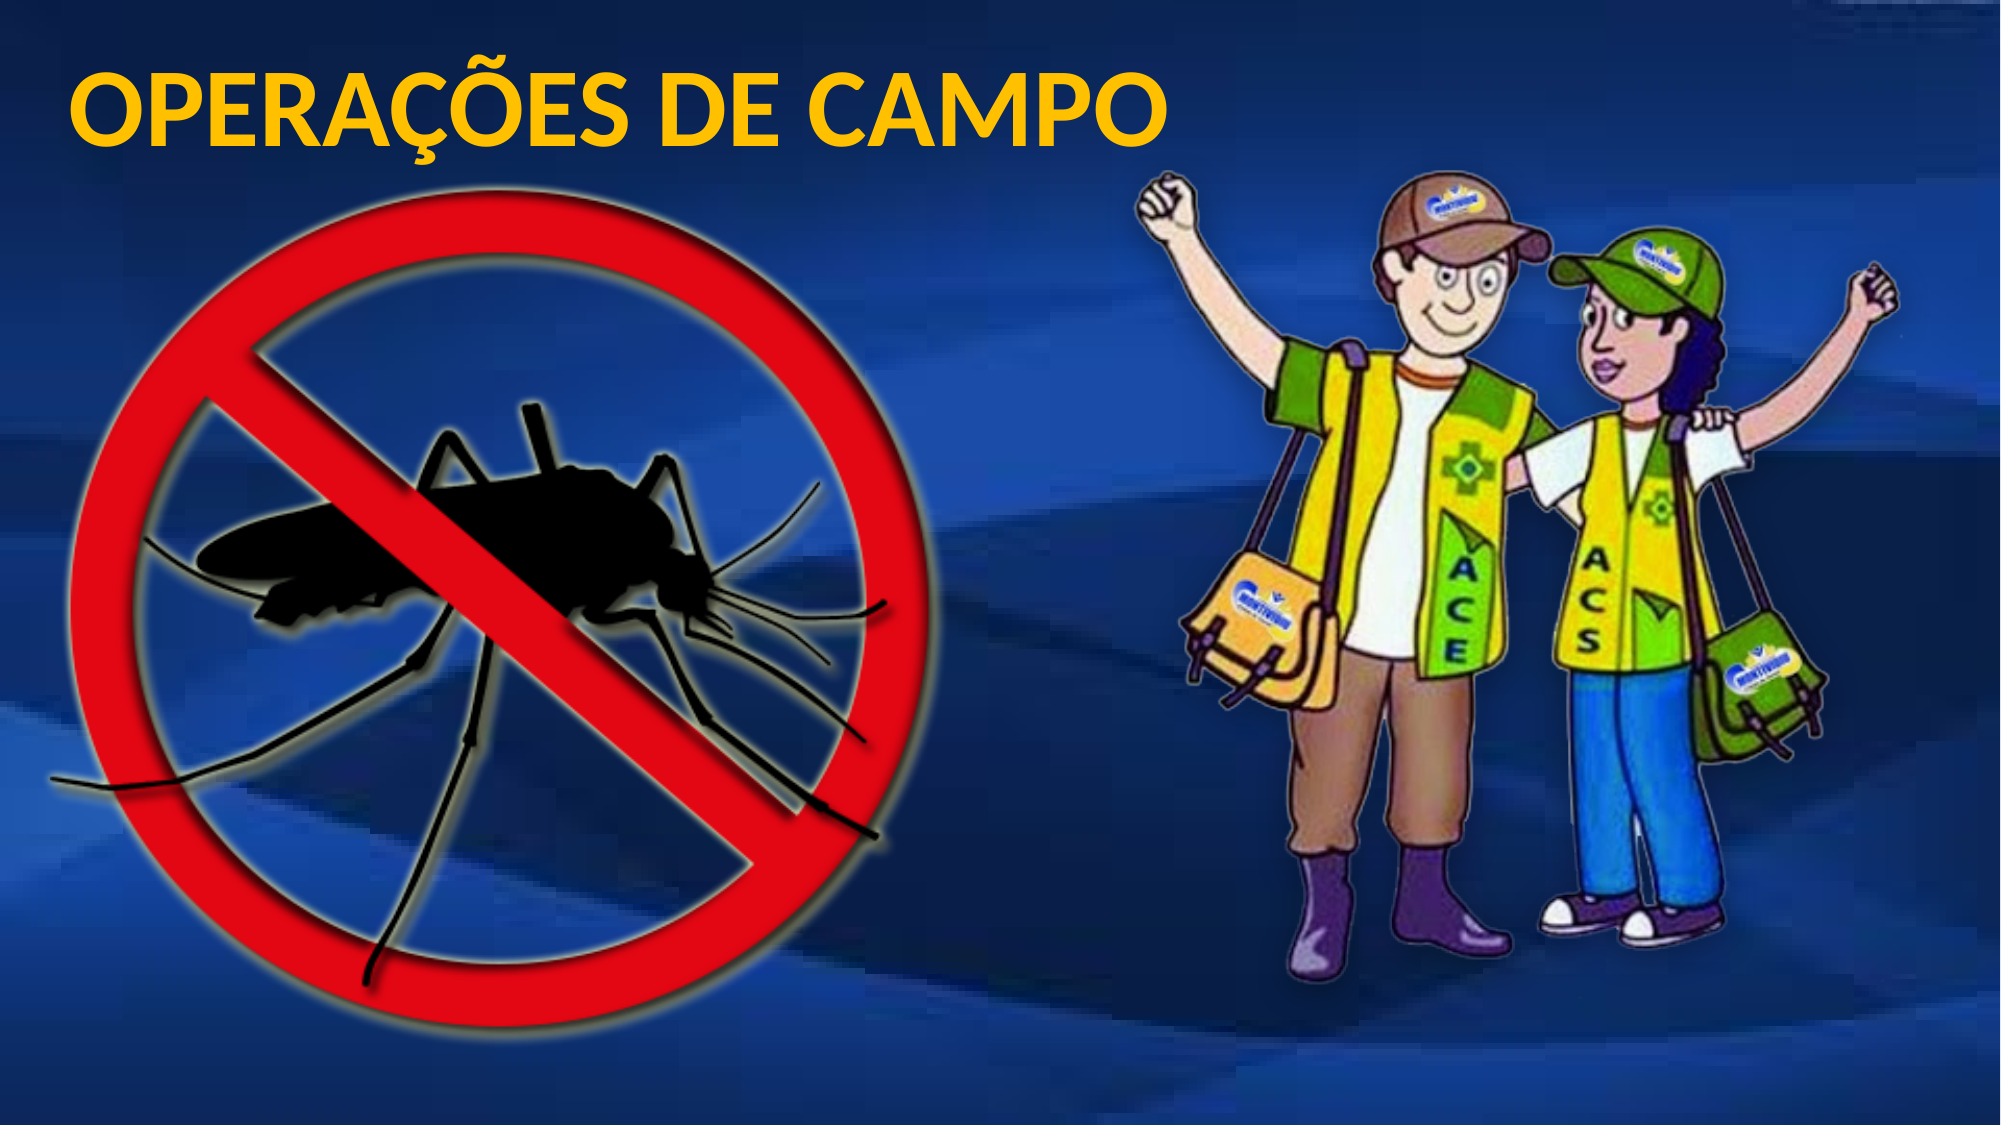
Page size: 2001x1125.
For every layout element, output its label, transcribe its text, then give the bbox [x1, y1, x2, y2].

text_box OPERAÇÕES DE CAMPO [53, 26, 1186, 177]
picture [0, 0, 2001, 1125]
